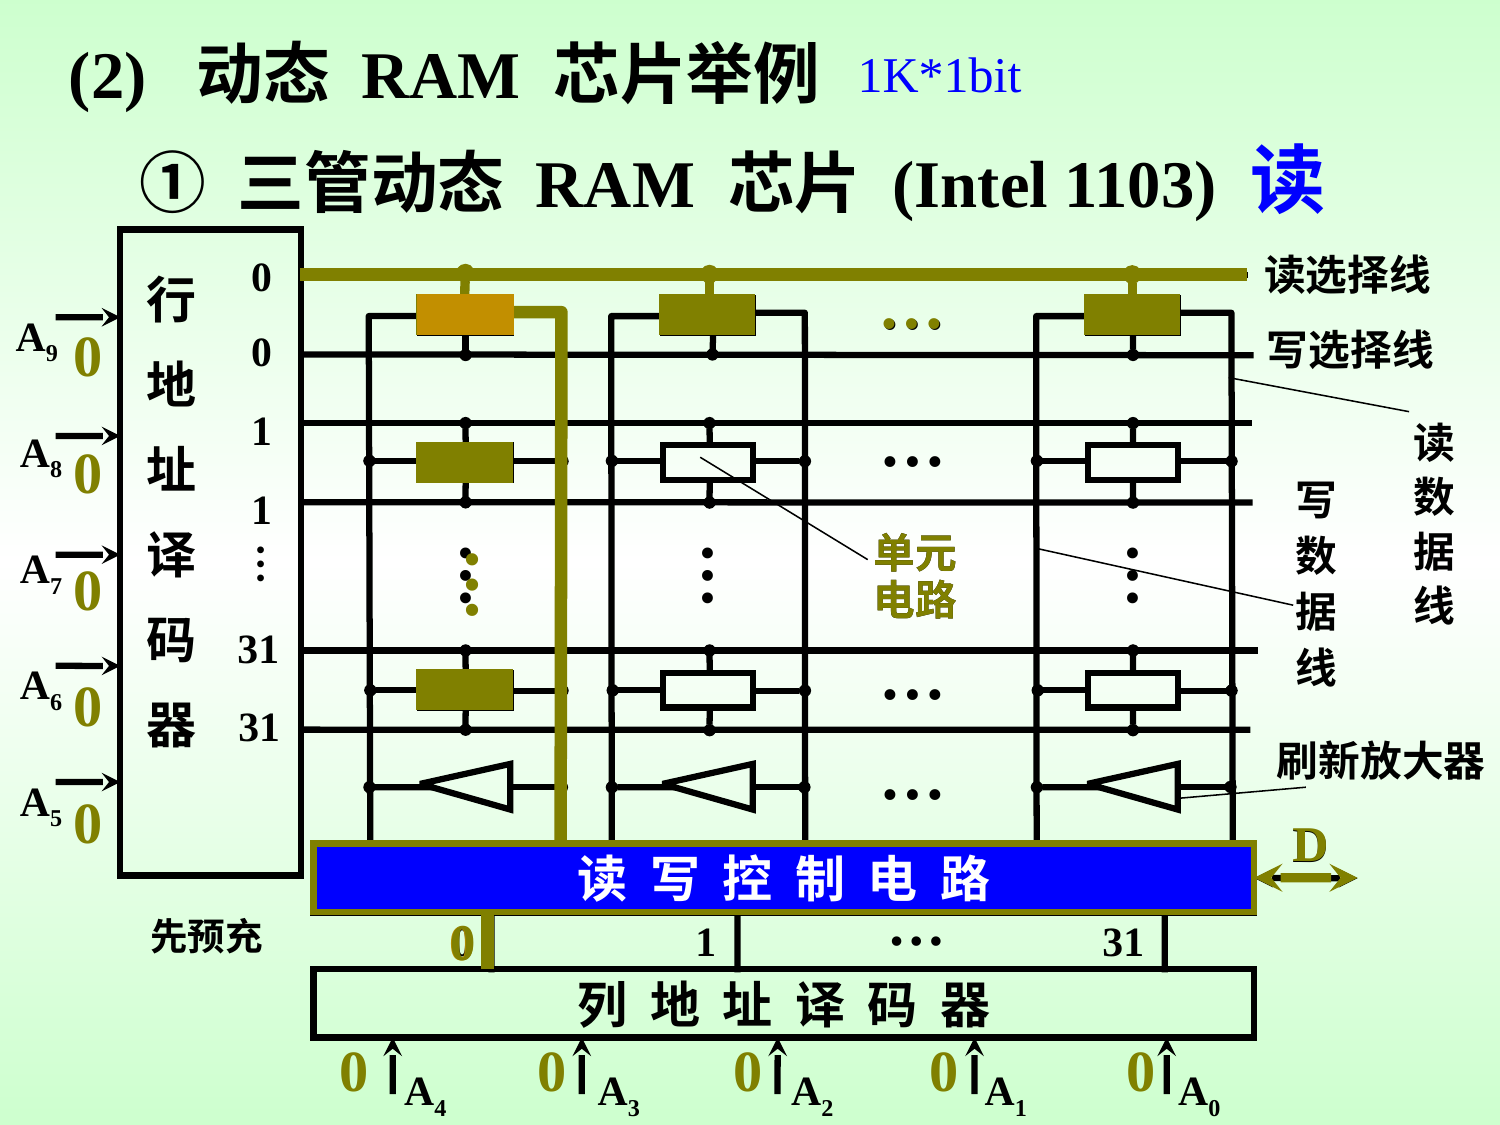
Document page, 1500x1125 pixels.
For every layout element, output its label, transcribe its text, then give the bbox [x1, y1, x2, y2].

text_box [419, 444, 550, 707]
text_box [324, 1025, 1171, 1111]
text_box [0, 229, 1500, 1122]
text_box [1254, 804, 1358, 880]
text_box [299, 254, 1248, 350]
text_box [59, 310, 119, 863]
text_box (2) 动态 RAM 芯片举例 [37, 24, 925, 120]
text_box 1K*1bit [842, 34, 1037, 110]
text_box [434, 903, 491, 979]
text_box ① 三管动态 RAM 芯片 (Intel 1103) 读 [124, 124, 1388, 229]
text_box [858, 519, 973, 632]
